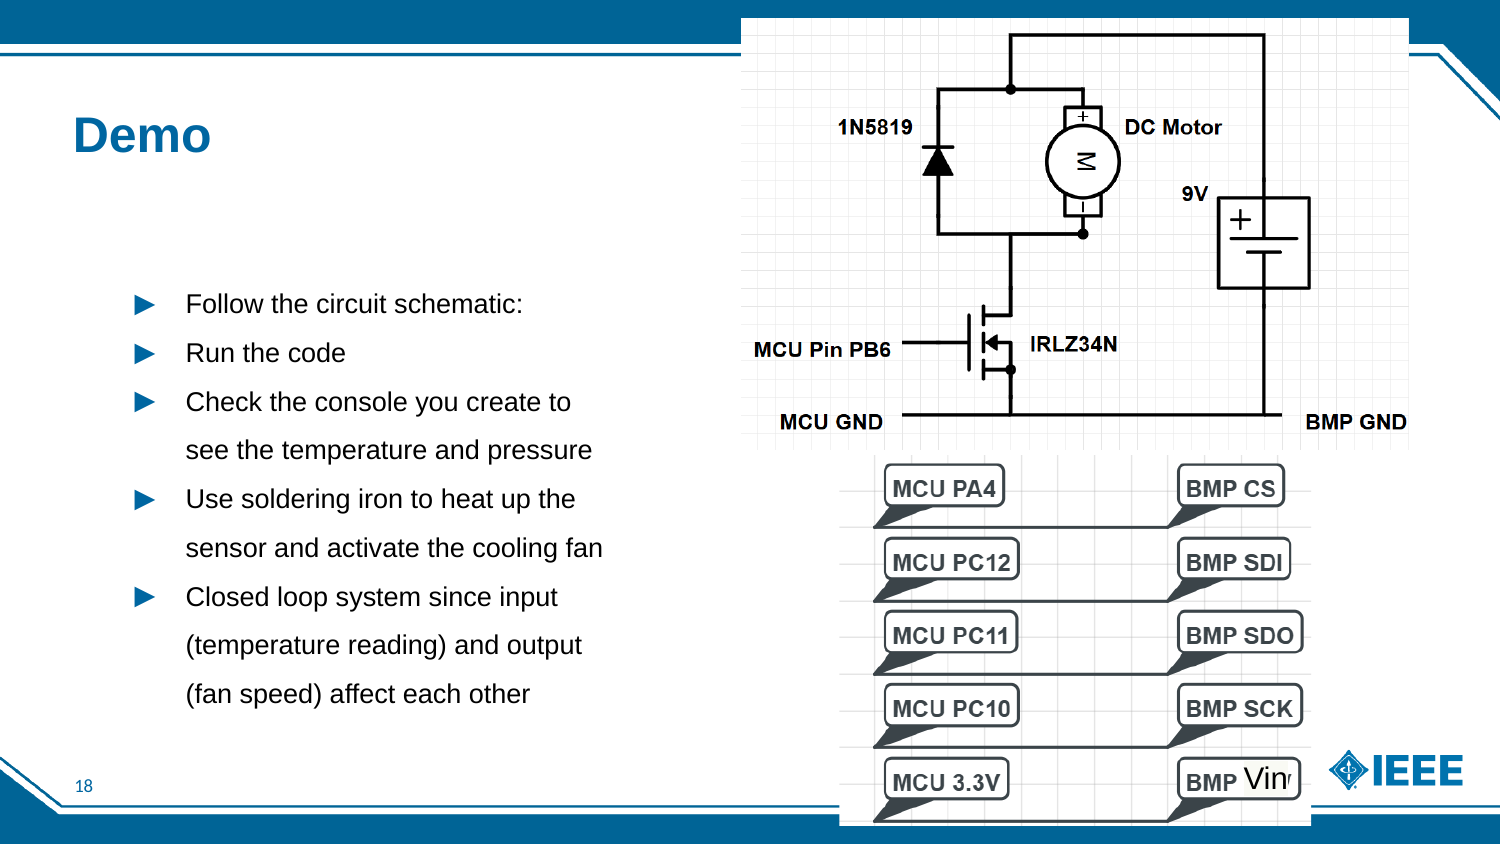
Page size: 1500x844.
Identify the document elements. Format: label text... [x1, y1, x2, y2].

picture [0, 455, 1500, 825]
title Demo [72, 77, 281, 189]
picture [0, 19, 1500, 450]
list Follow the circuit schematic: Run the code Check the console you create to see the temperature and pressure Use soldering iron to heat up the sensor and activate the cooling fan Closed loop system since input (temperature reading) and output (fan speed) affect each other [110, 270, 620, 727]
